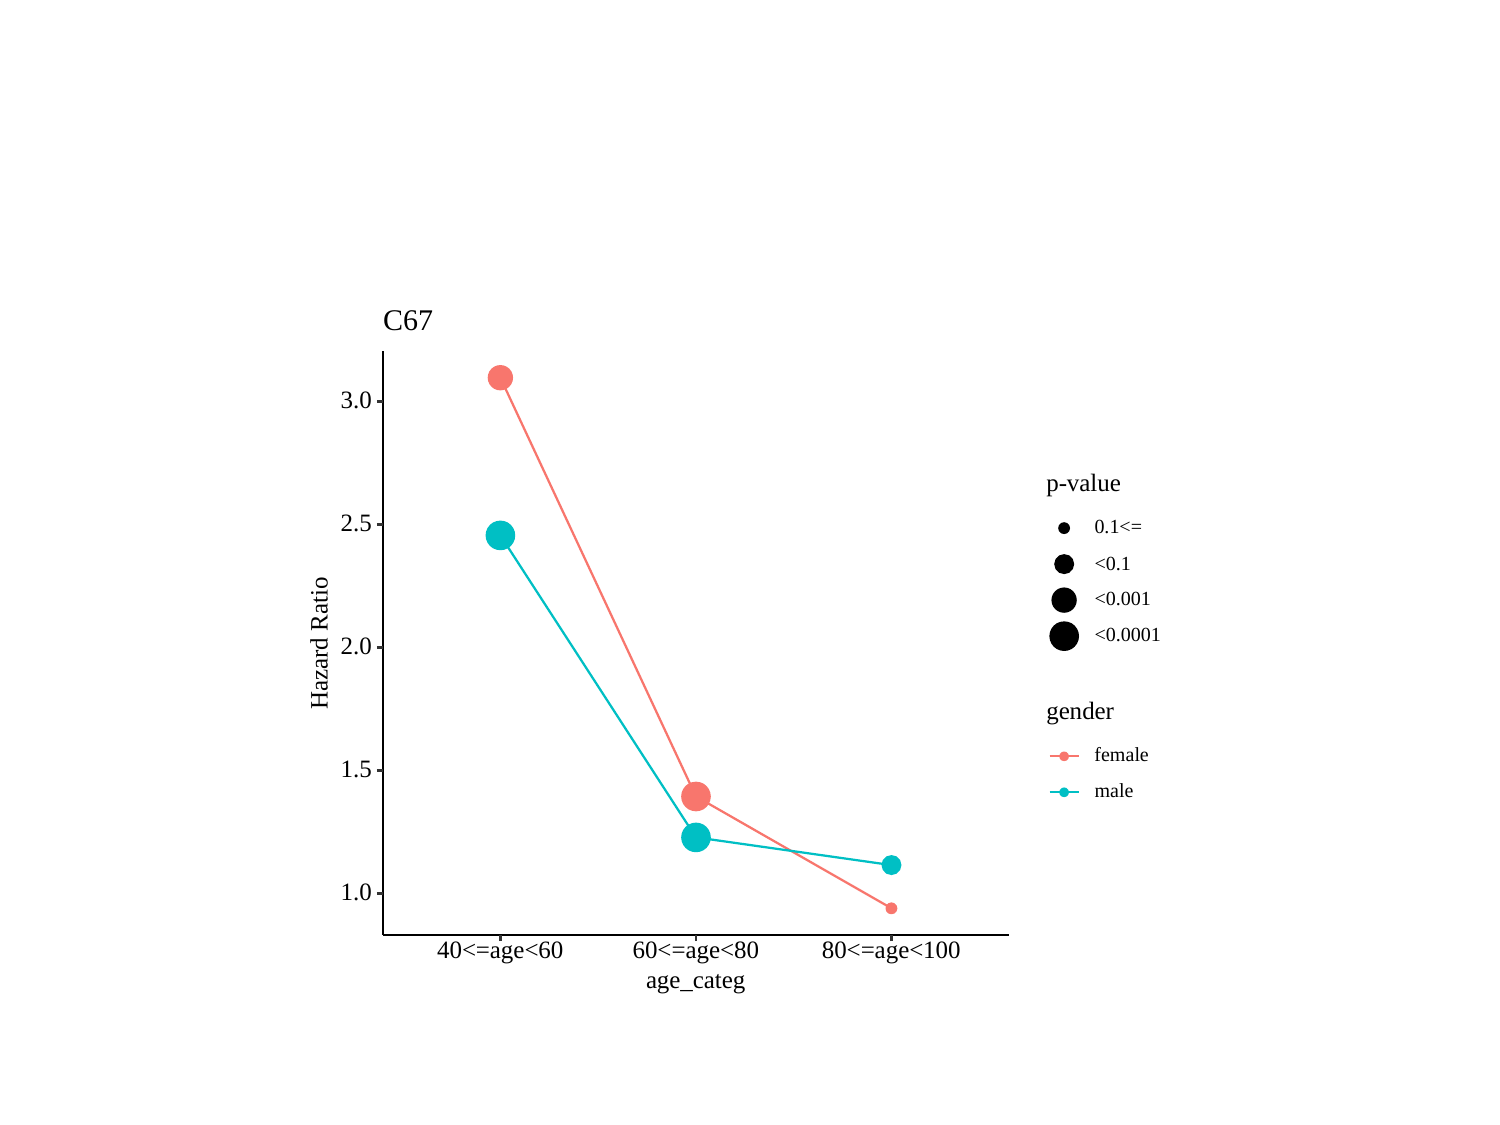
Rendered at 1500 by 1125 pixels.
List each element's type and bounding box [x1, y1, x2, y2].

text_box [299, 299, 1186, 1009]
